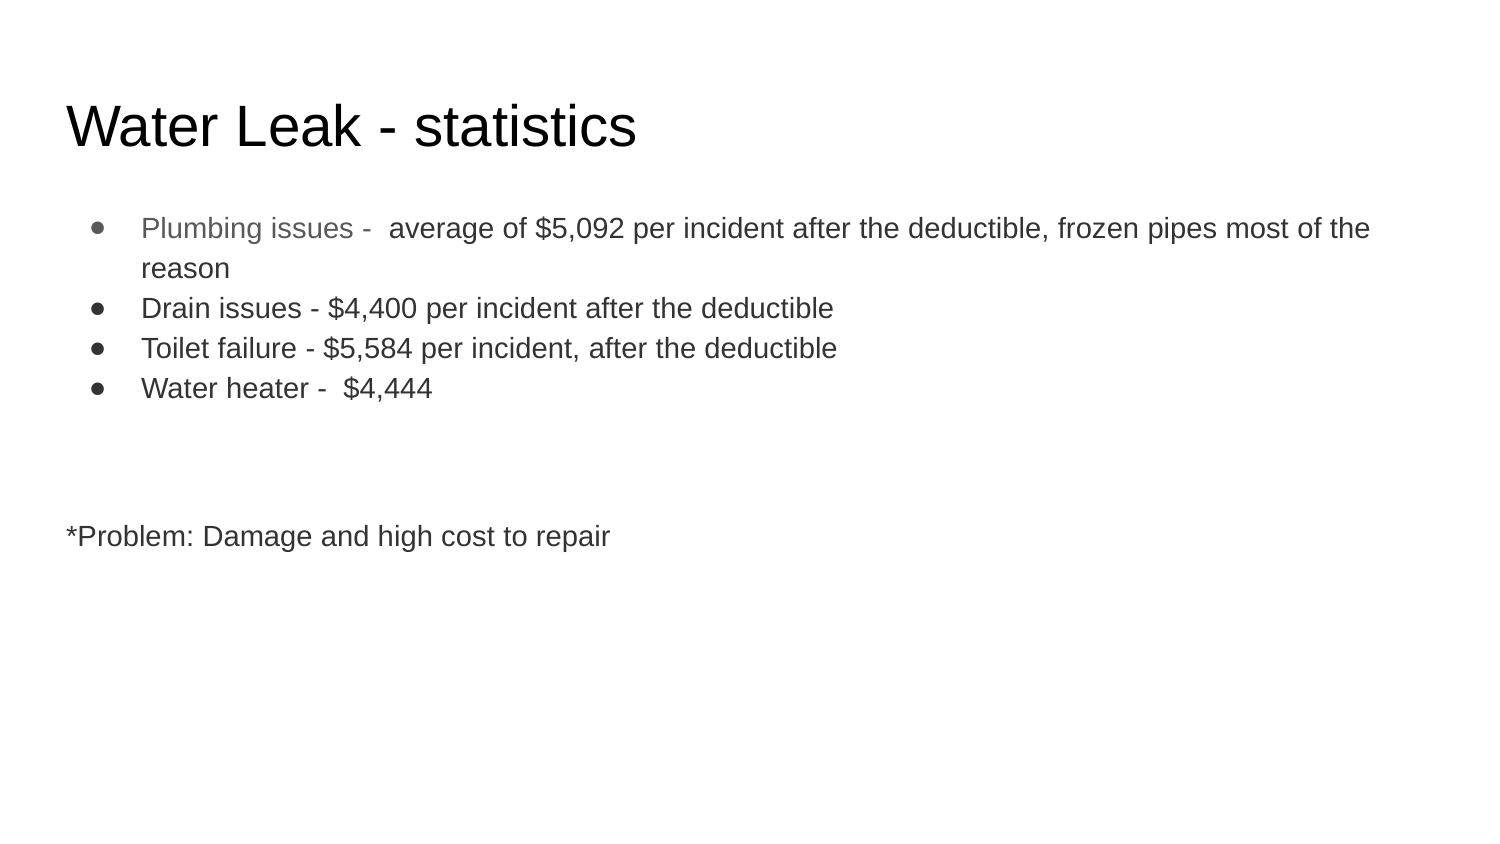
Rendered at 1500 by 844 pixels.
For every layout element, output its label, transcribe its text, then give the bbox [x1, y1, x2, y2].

list Plumbing issues - average of $5,092 per incident after the deductible, frozen pipes most of the reason Drain issues - $4,400 per incident after the deductible Toilet failure - $5,584 per incident, after the deductible Water heater - $4,444 *Problem: Damage and high cost to repair [51, 189, 1449, 750]
title Water Leak - statistics [51, 72, 1449, 167]
